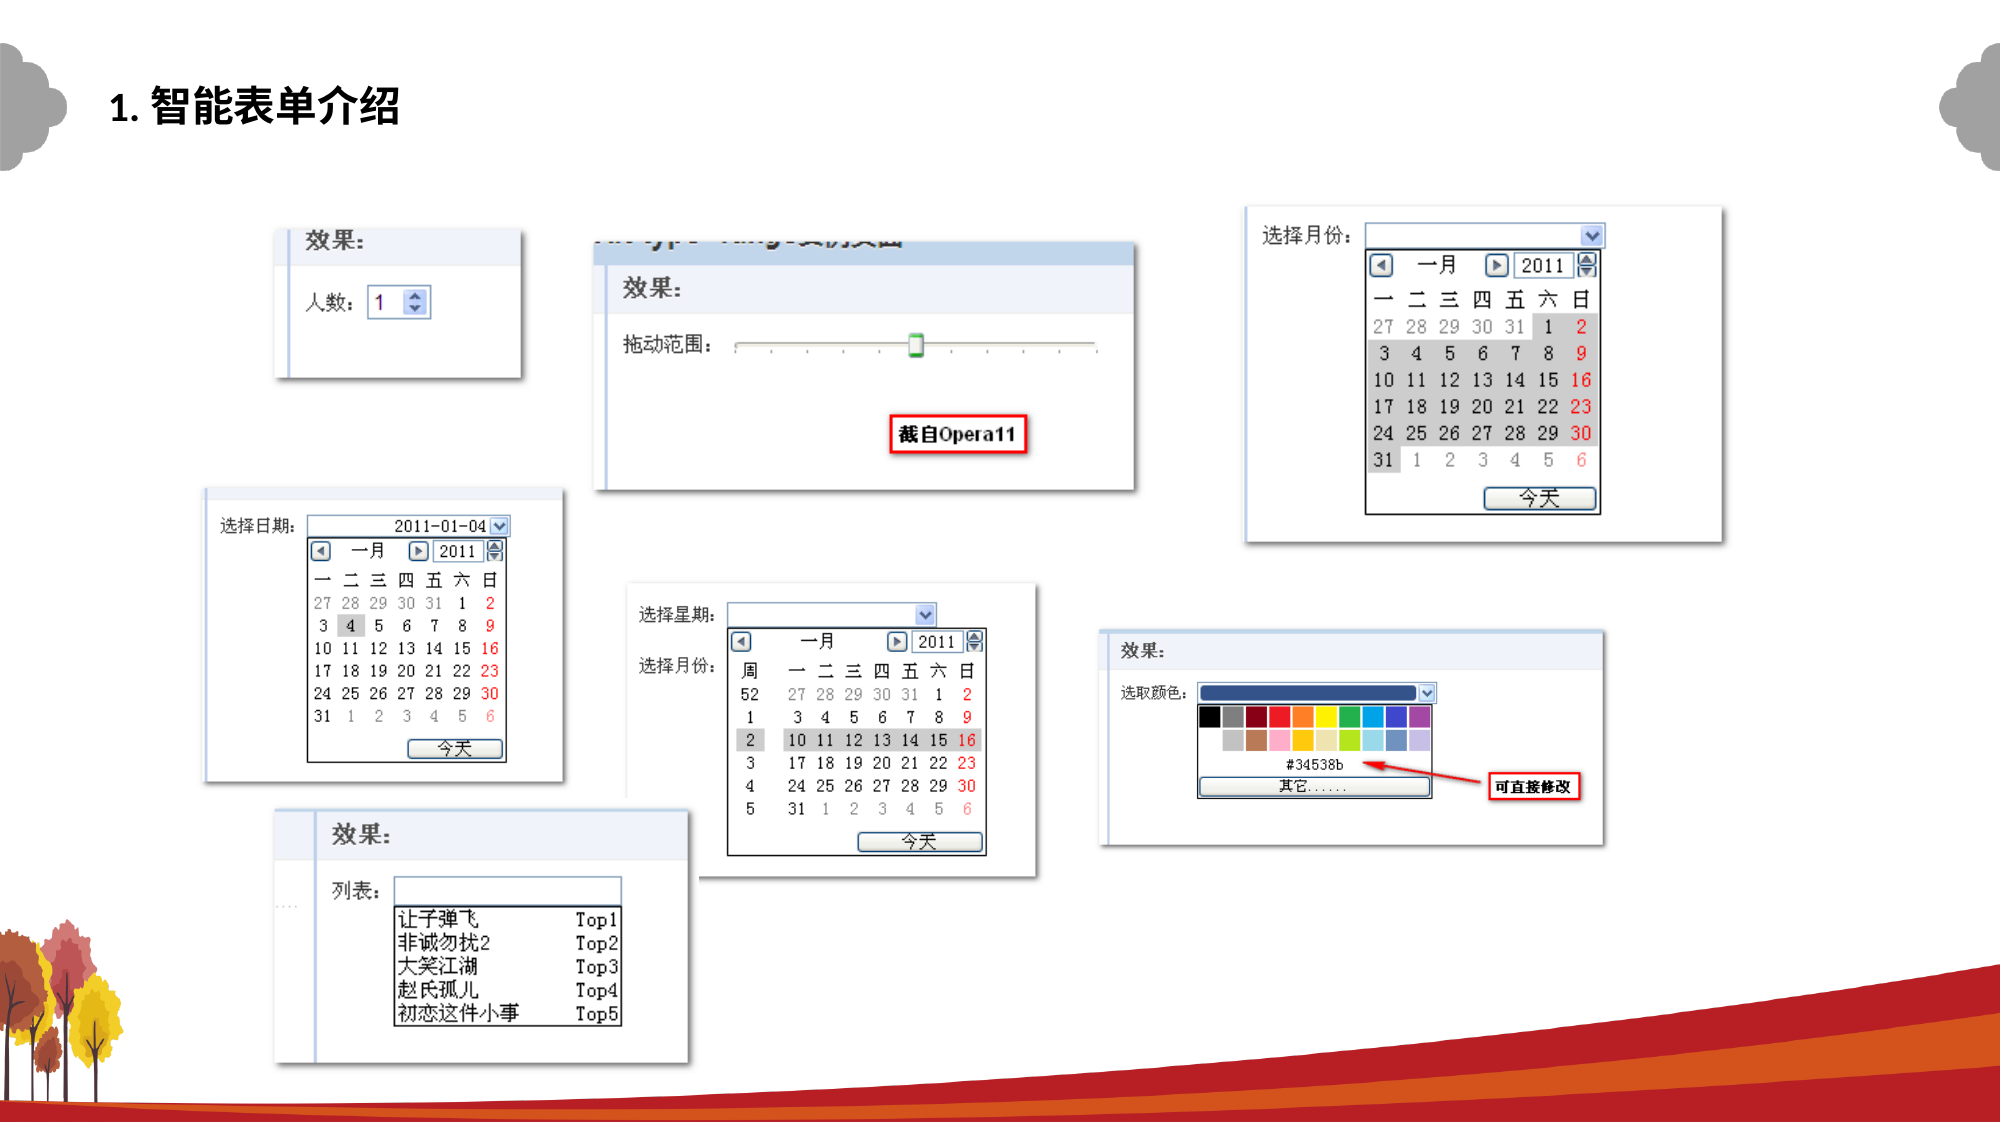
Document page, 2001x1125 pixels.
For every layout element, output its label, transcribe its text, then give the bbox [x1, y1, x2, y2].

picture [583, 231, 1145, 501]
picture [0, 43, 67, 171]
picture [0, 574, 2000, 1122]
picture [1232, 196, 1733, 553]
picture [1939, 43, 2000, 171]
picture [264, 219, 532, 389]
picture [1091, 621, 1611, 853]
text_box 1.智能表单介绍 [93, 72, 416, 138]
picture [193, 479, 572, 791]
